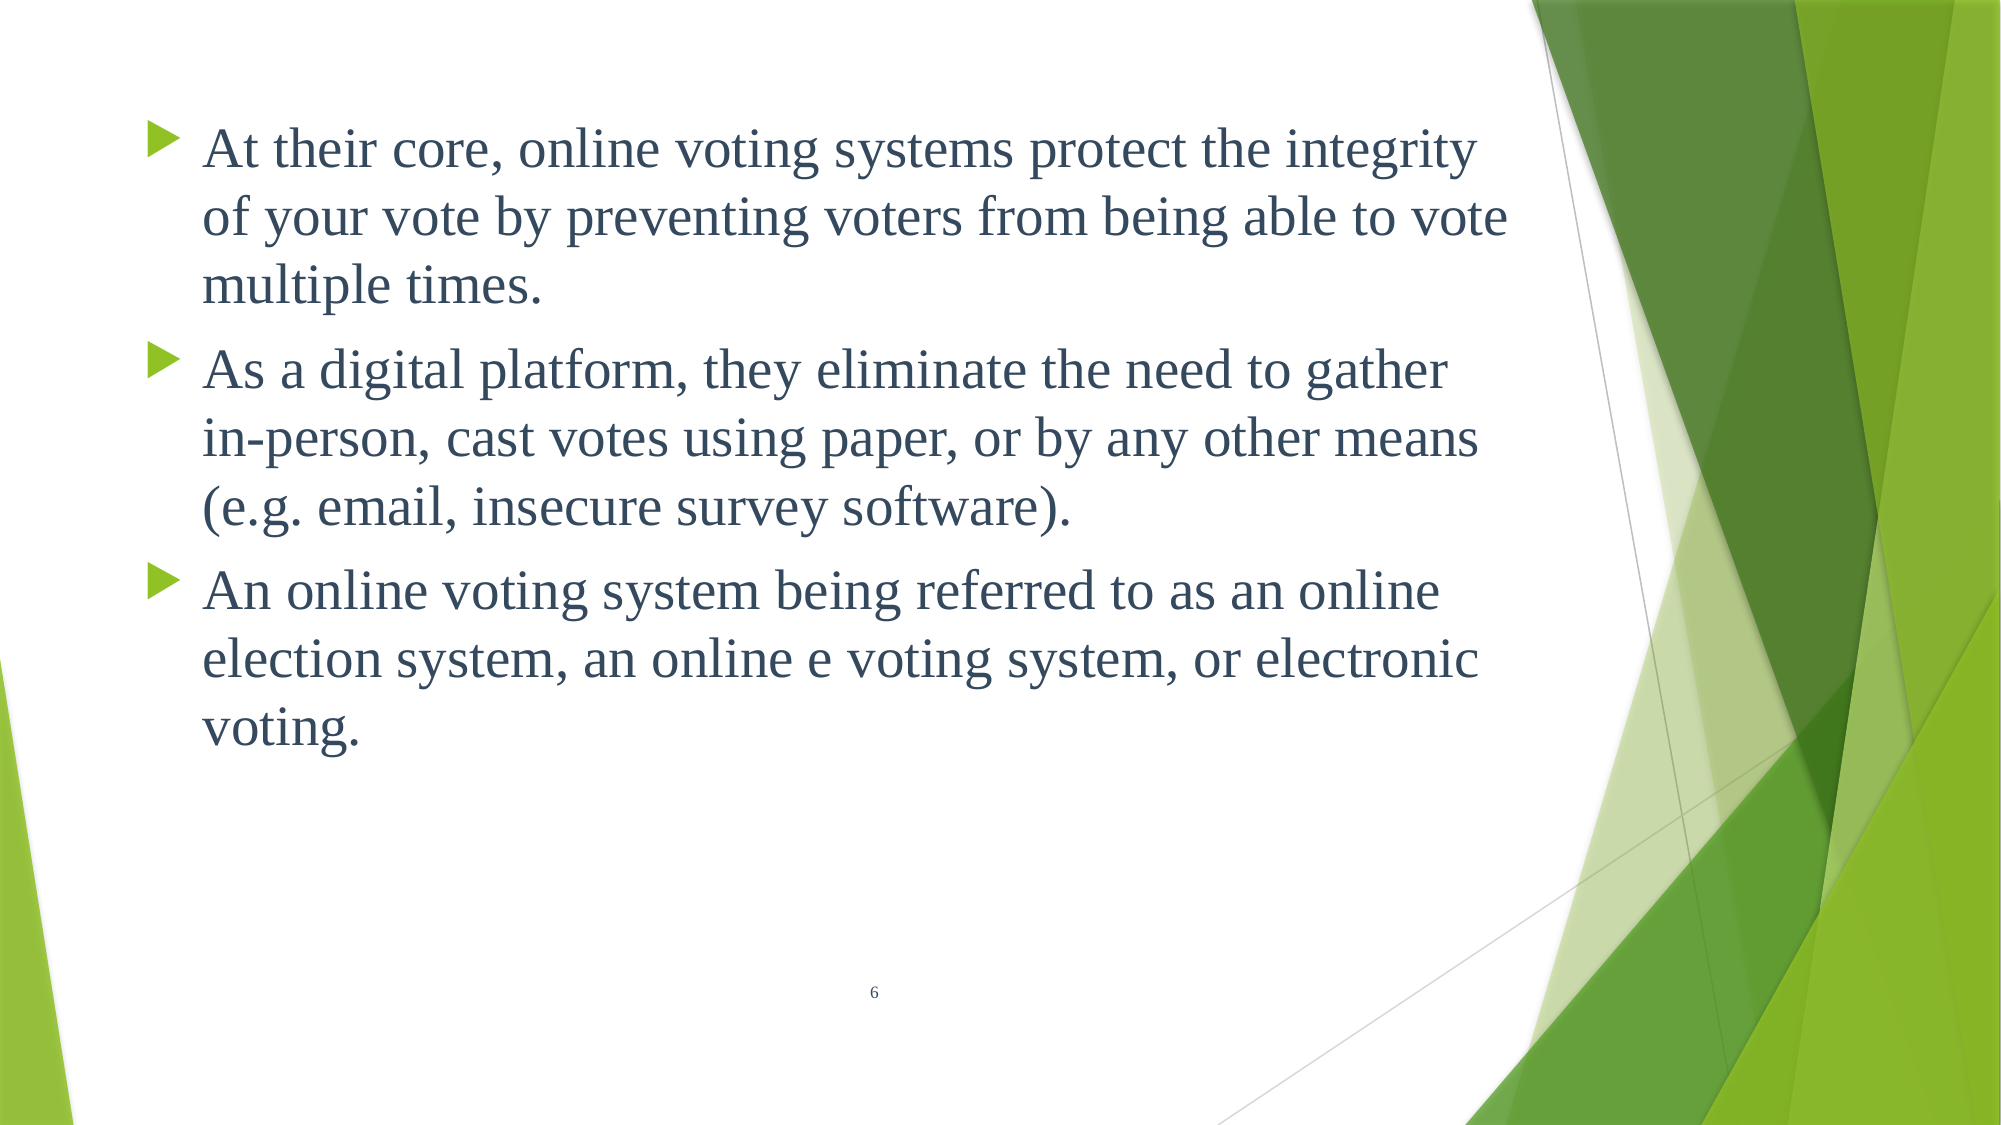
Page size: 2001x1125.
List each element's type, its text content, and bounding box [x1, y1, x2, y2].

list At their core, online voting systems protect the integrity of your vote by preventing voters from being able to vote multiple times. As a digital platform, they eliminate the need to gather in-person, cast votes using paper, or by any other means (e.g. email, insecure survey software). An online voting system being referred to as an online election system, an online e voting system, or electronic voting. 6 [128, 102, 1533, 1025]
